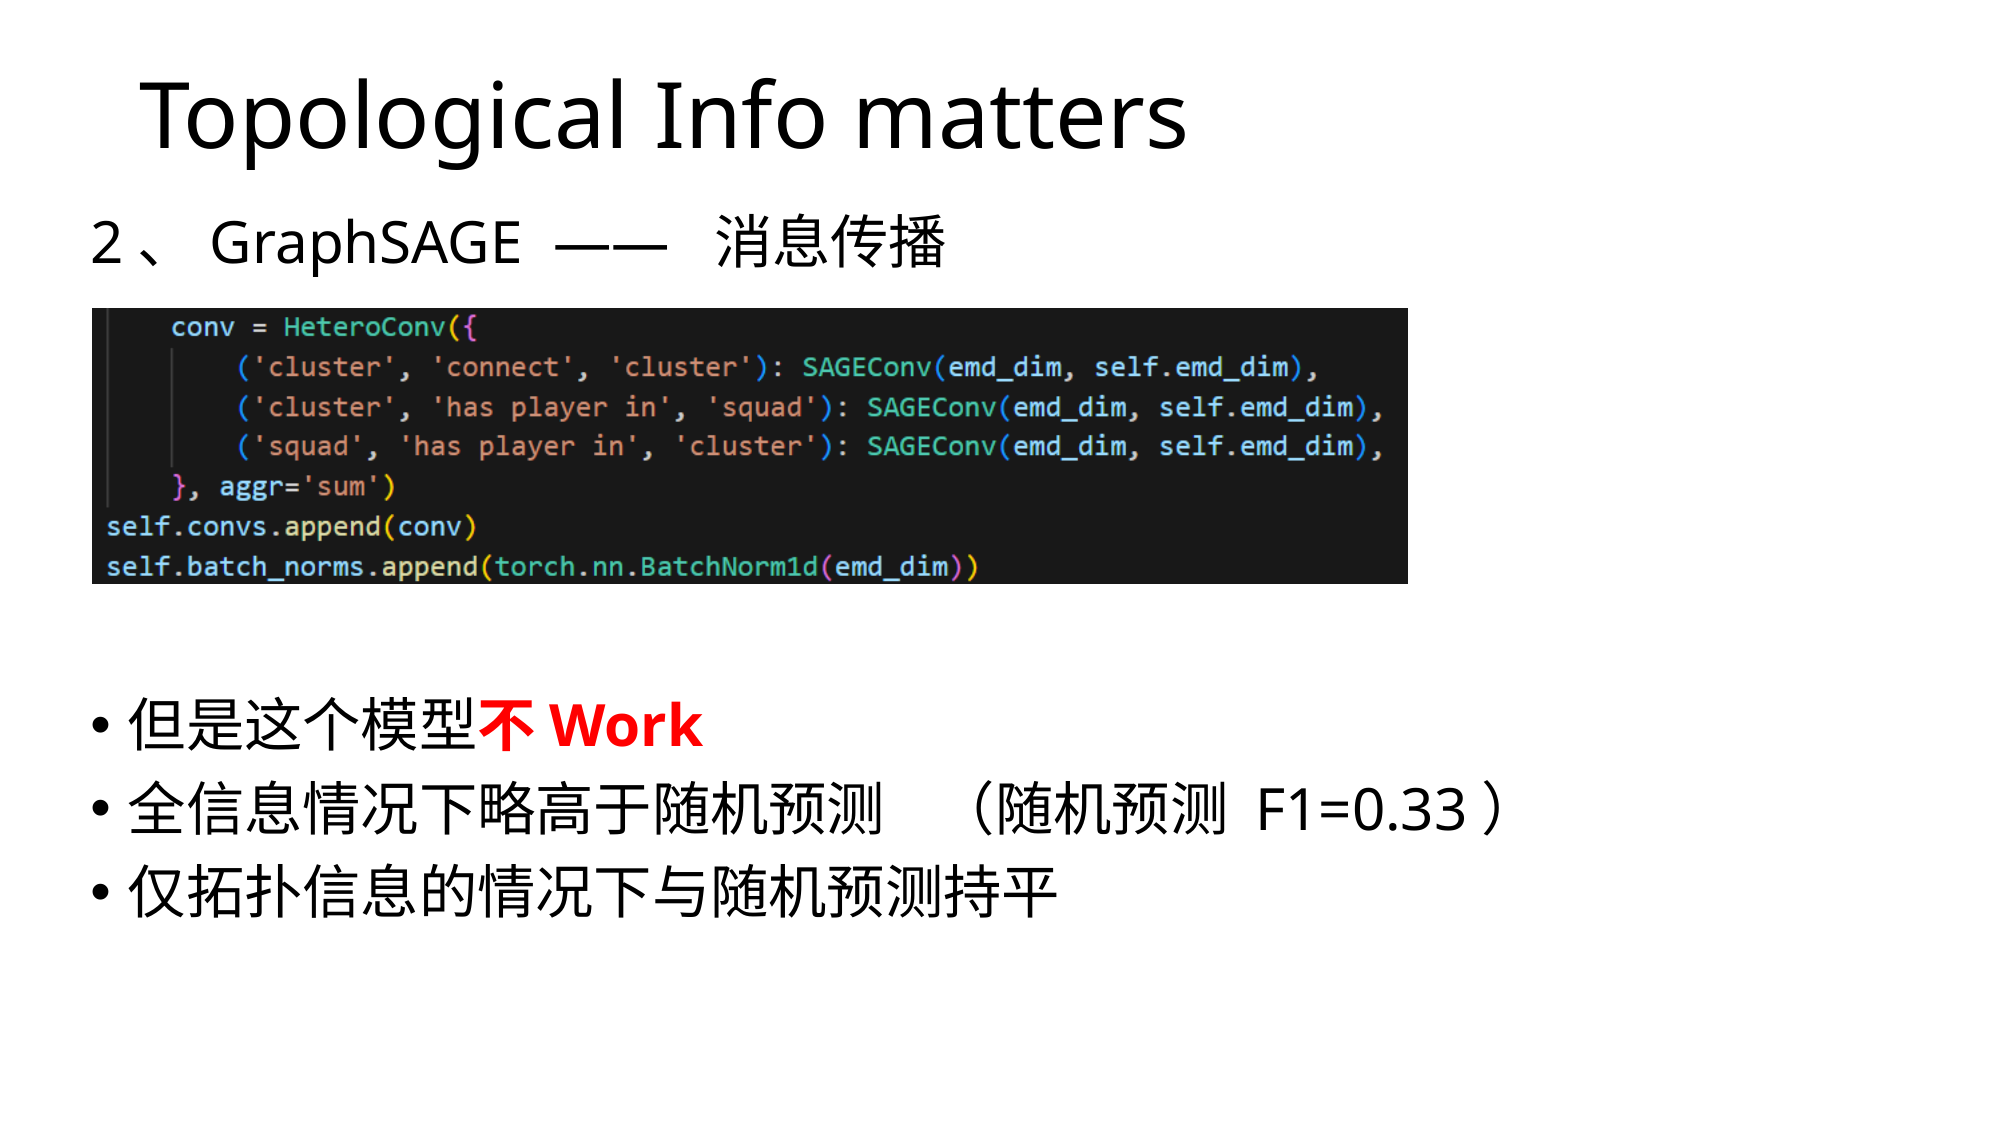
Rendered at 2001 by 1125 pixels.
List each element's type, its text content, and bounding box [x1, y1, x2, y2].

title Topological Info matters [124, 10, 1850, 228]
picture [92, 308, 1408, 584]
list 2、GraphSAGE —— 消息传播 但是这个模型不Work 全信息情况下略高于随机预测 （随机预测 F1=0.33） 仅拓扑信息的情况下与随机预测持平 [75, 205, 1801, 920]
